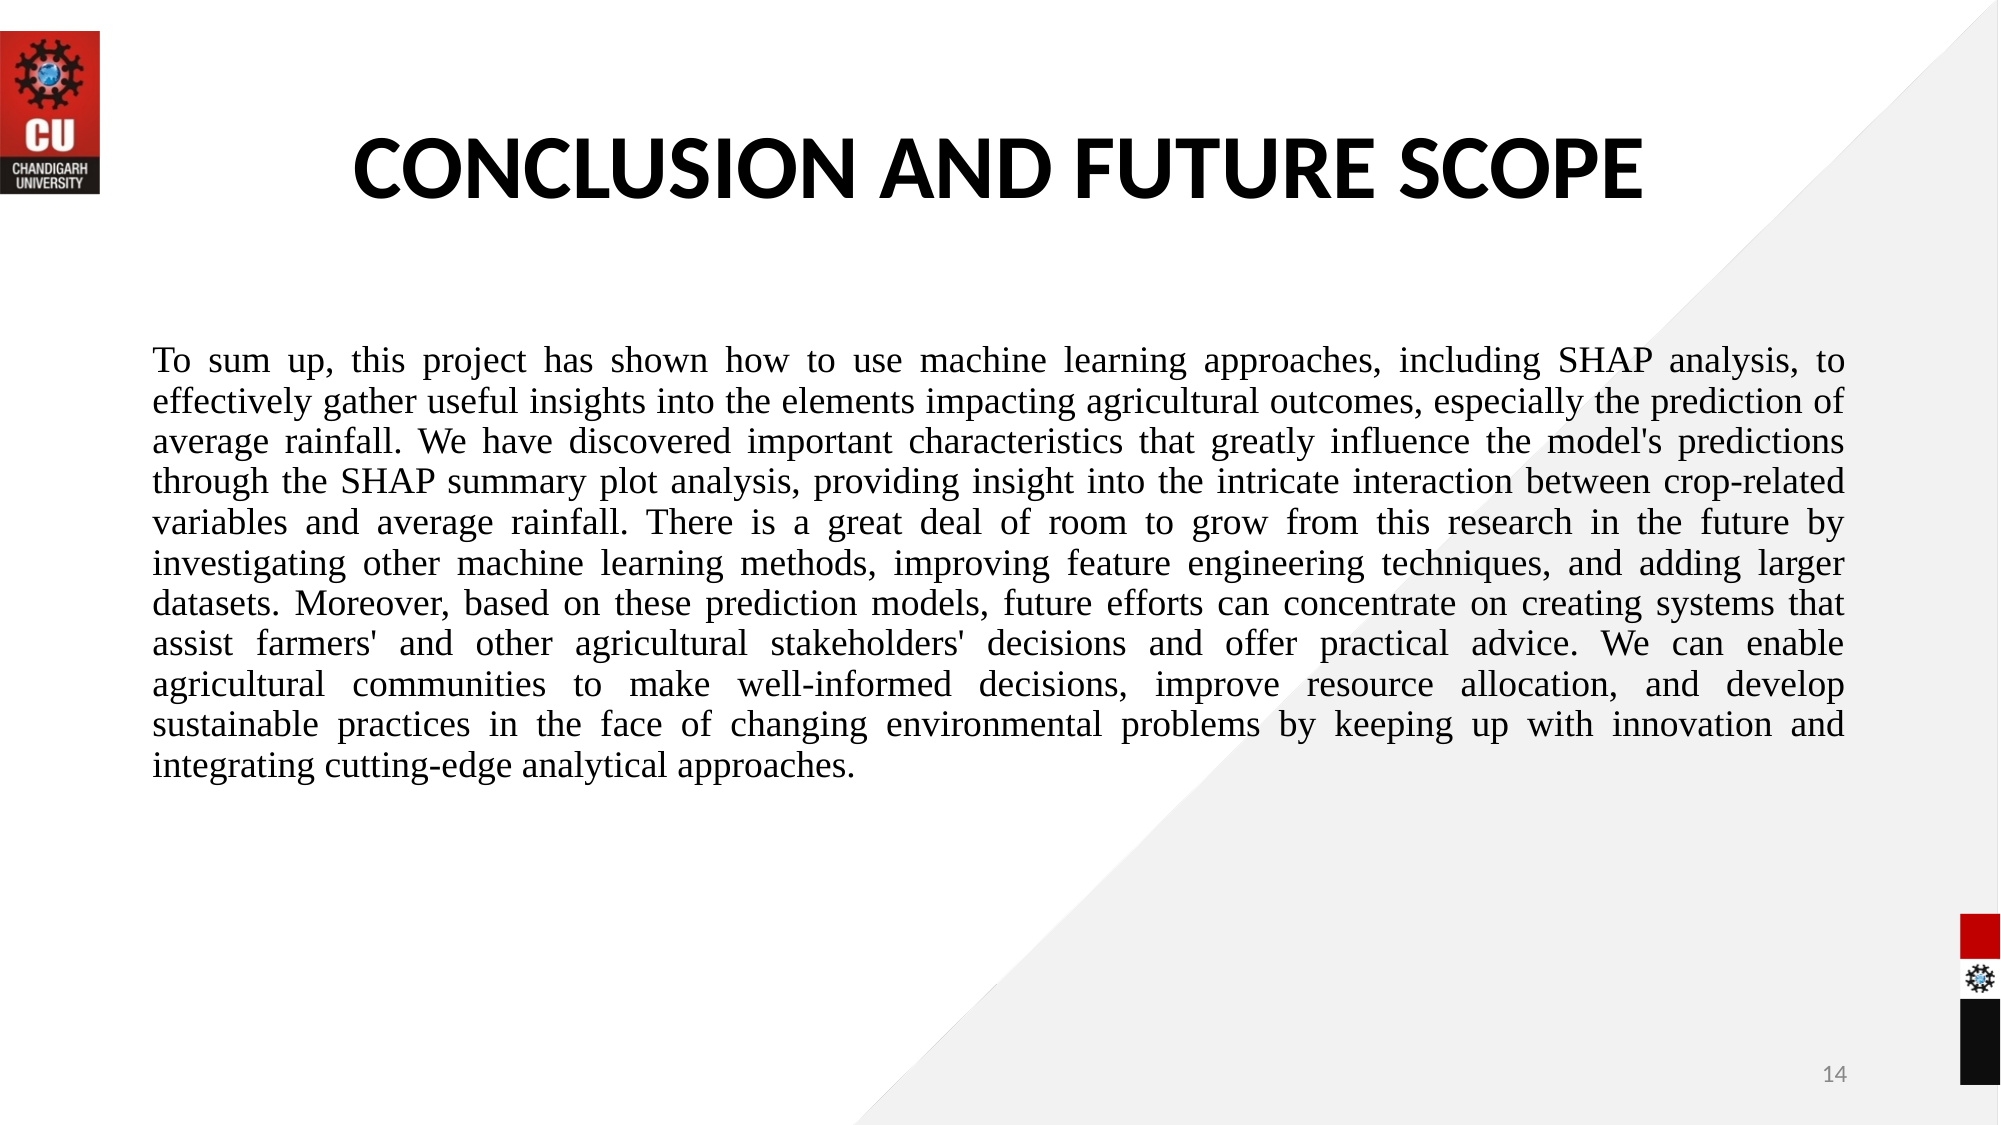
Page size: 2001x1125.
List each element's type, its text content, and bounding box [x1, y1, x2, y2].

title CONCLUSION AND FUTURE SCOPE [137, 59, 1863, 226]
list To sum up, this project has shown how to use machine learning approaches, including SHAP analysis, to effectively gather useful insights into the elements impacting agricultural outcomes, especially the prediction of average rainfall. We have discovered important characteristics that greatly influence the model's predictions through the SHAP summary plot analysis, providing insight into the intricate interaction between crop-related variables and average rainfall. There is a great deal of room to grow from this research in the future by investigating other machine learning methods, improving feature engineering techniques, and adding larger datasets. Moreover, based on these prediction models, future efforts can concentrate on creating systems that assist farmers' and other agricultural stakeholders' decisions and offer practical advice. We can enable agricultural communities to make well-informed decisions, improve resource allocation, and develop sustainable practices in the face of changing environmental problems by keeping up with innovation and integrating cutting-edge analytical approaches. [137, 226, 1863, 941]
picture [0, 0, 2001, 1125]
slide_number 14 [1412, 1042, 1863, 1103]
